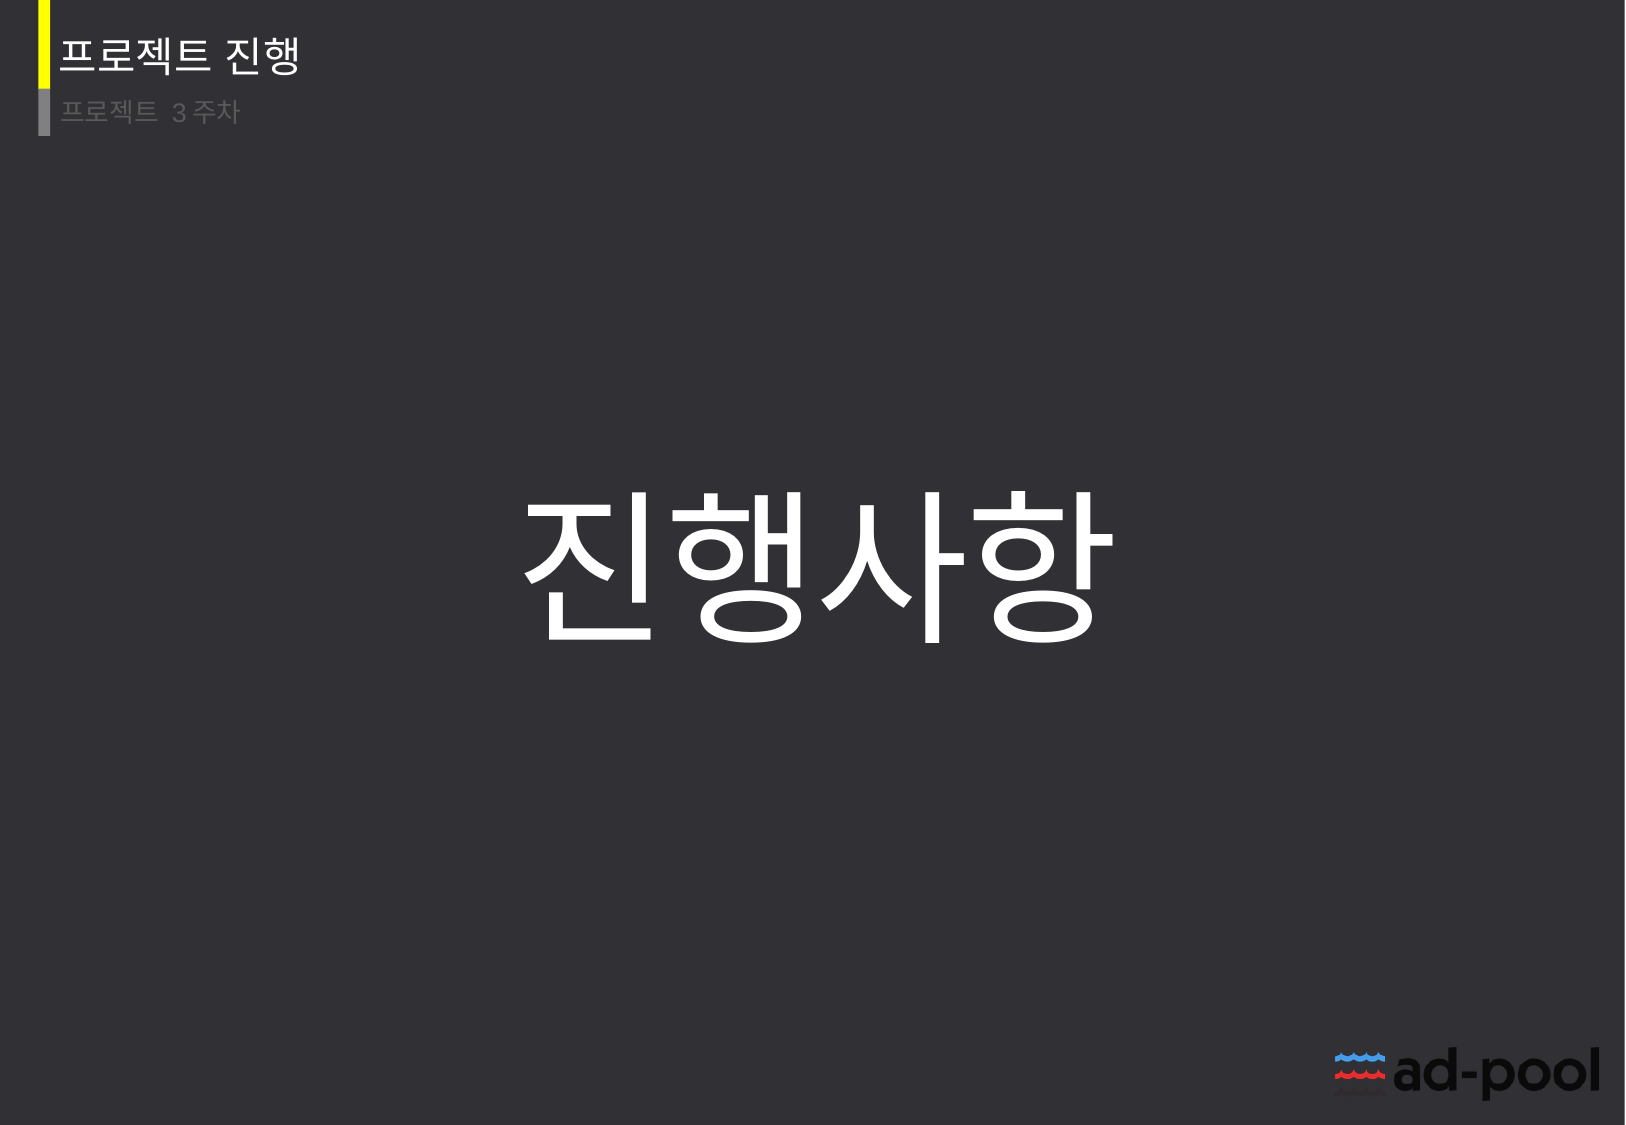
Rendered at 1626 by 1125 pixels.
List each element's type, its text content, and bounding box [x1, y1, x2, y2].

text_box 진행사항 [500, 456, 1135, 671]
picture [0, 0, 1625, 1125]
